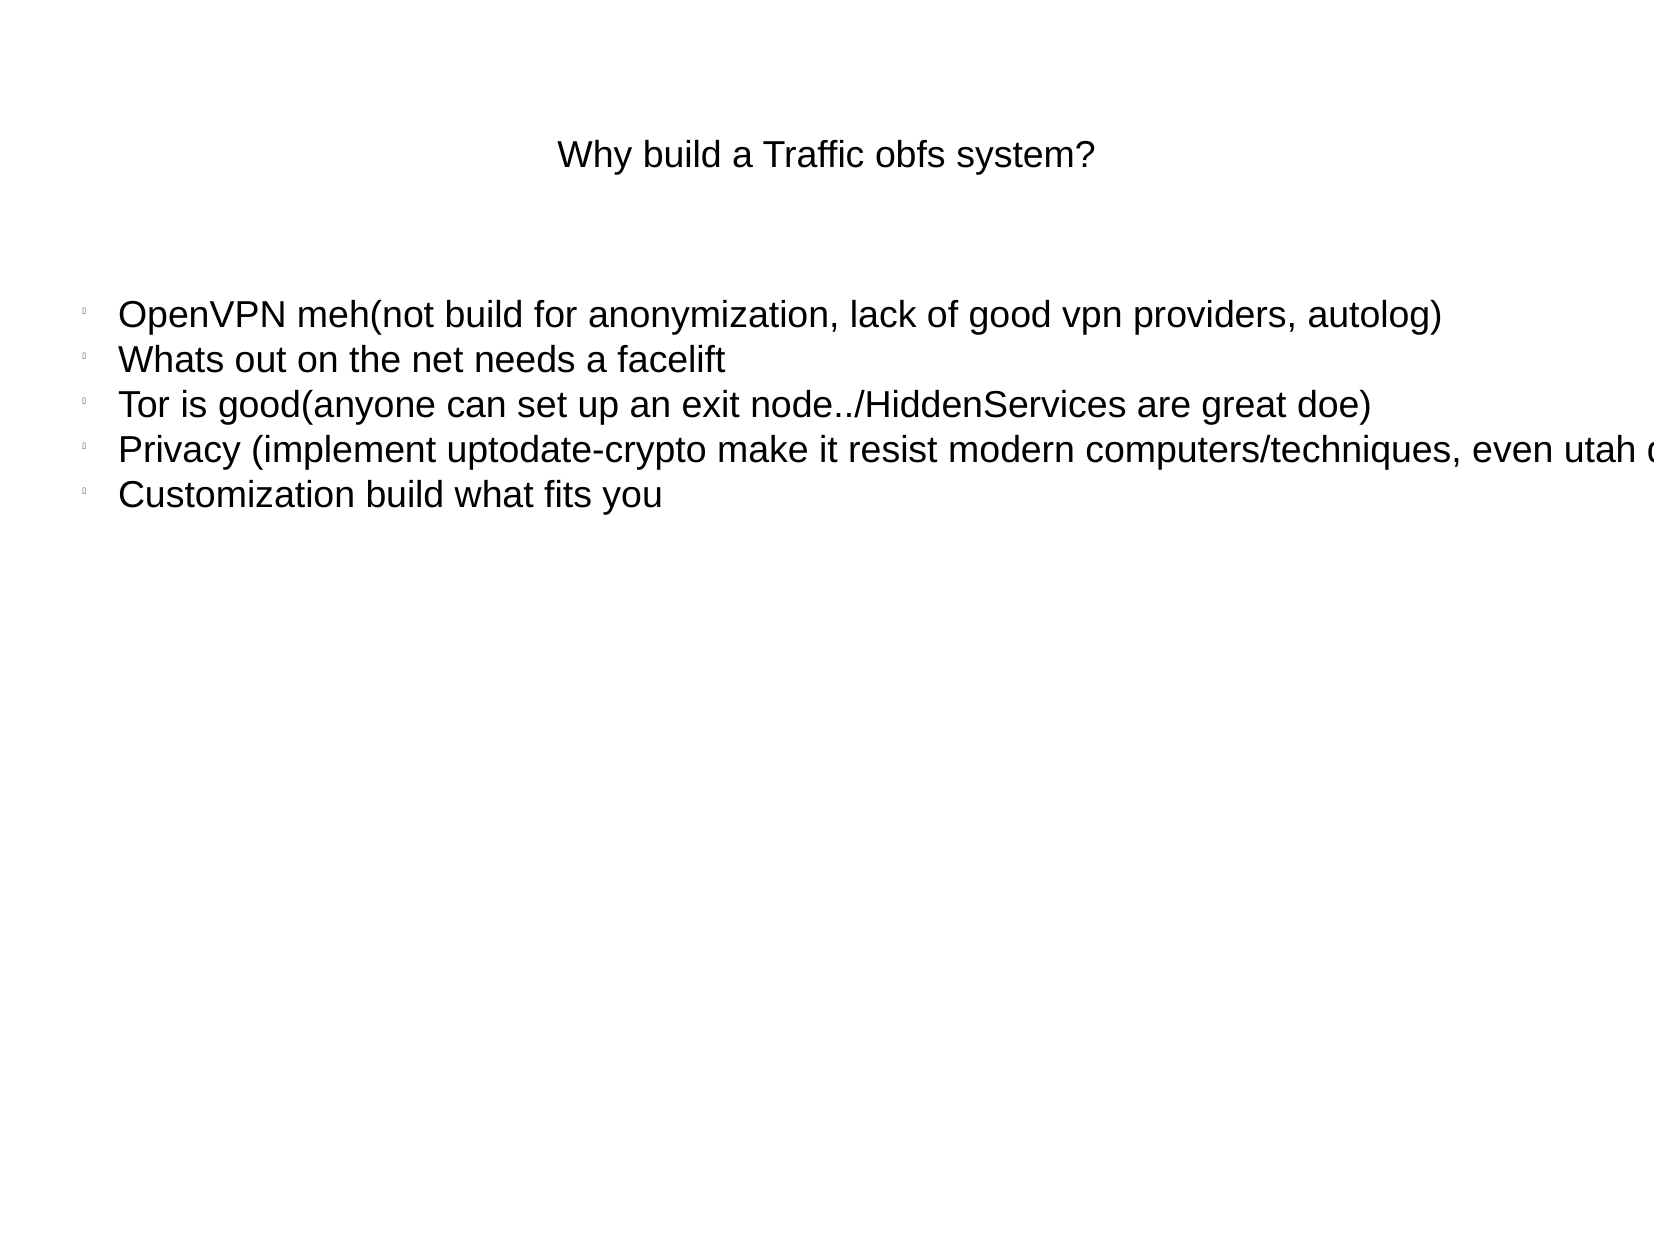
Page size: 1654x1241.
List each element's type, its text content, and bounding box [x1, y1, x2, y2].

text_box Why build a Traffic obfs system? [82, 49, 1571, 257]
text_box OpenVPN meh(not build for anonymization, lack of good vpn providers, autolog) Whats out on the net needs a facelift Tor is good(anyone can set up an exit node../HiddenServices are great doe) Privacy (implement uptodate-crypto make it resist modern computers/techniques, even utah datacenter) Customization build what fits you [82, 290, 1571, 1010]
